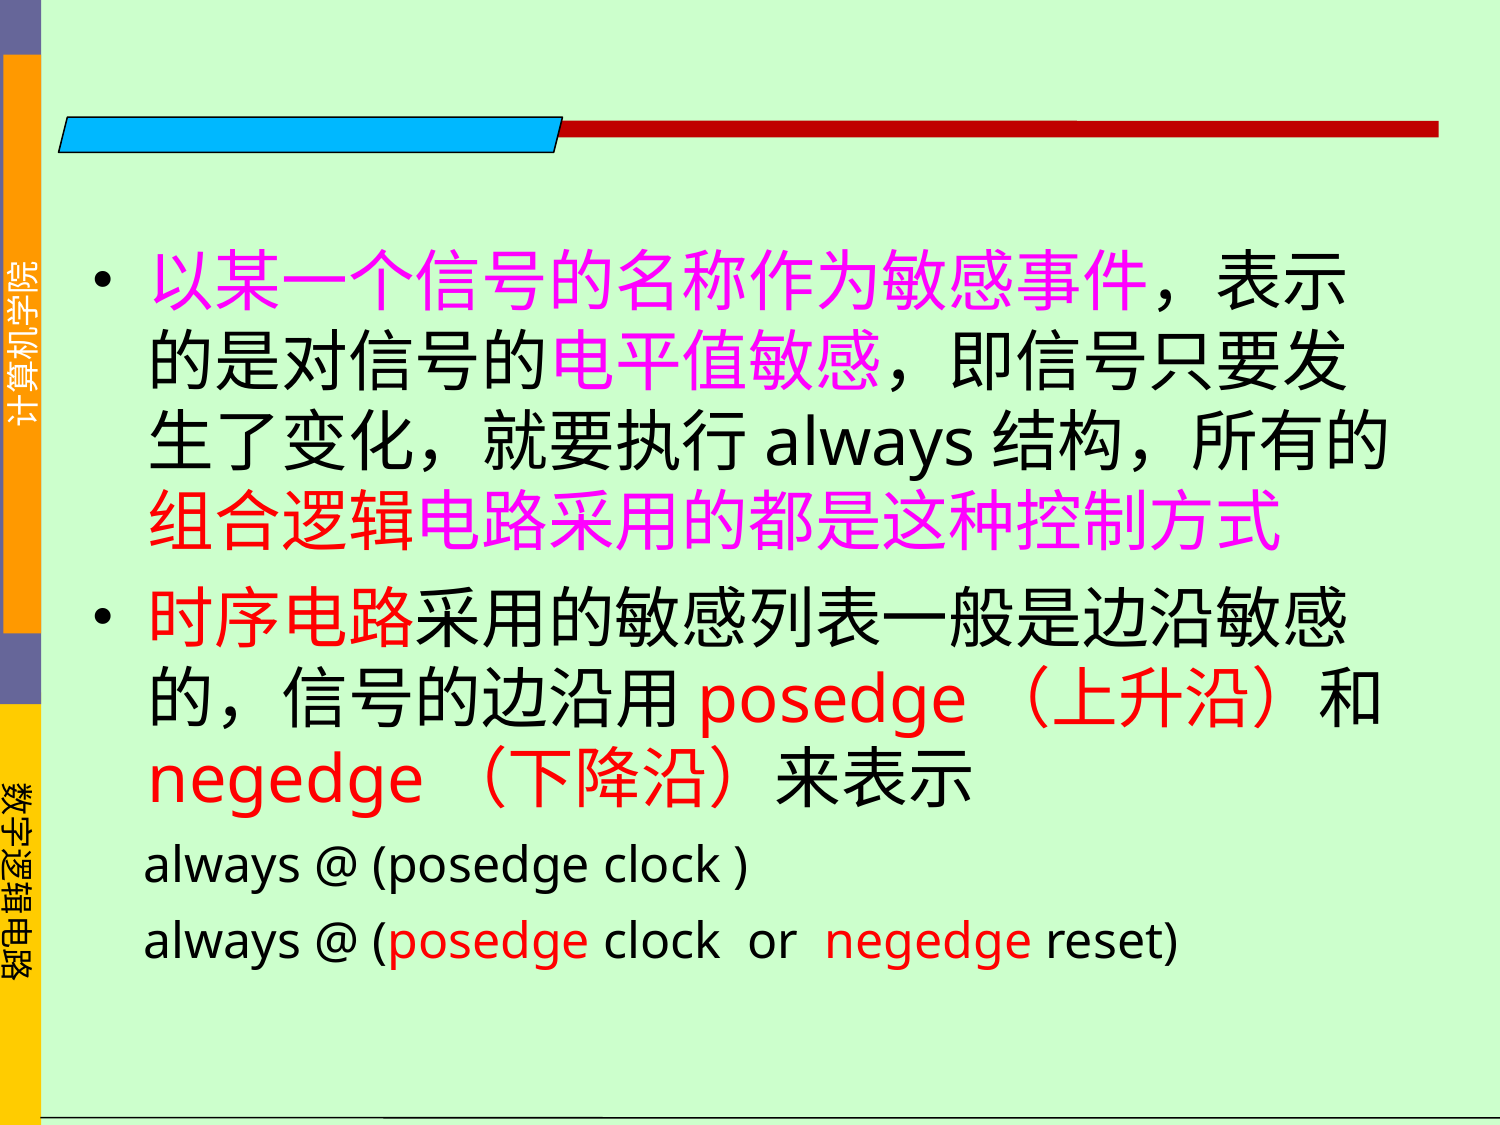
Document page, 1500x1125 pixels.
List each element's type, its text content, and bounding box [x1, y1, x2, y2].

text_box 以某一个信号的名称作为敏感事件，表示的是对信号的电平值敏感，即信号只要发生了变化，就要执行always结构，所有的组合逻辑电路采用的都是这种控制方式 时序电路采用的敏感列表一般是边沿敏感的，信号的边沿用posedge（上升沿）和negedge（下降沿）来表示 always @ (posedge clock ) always @ (posedge clock or negedge reset) [76, 231, 1427, 1000]
